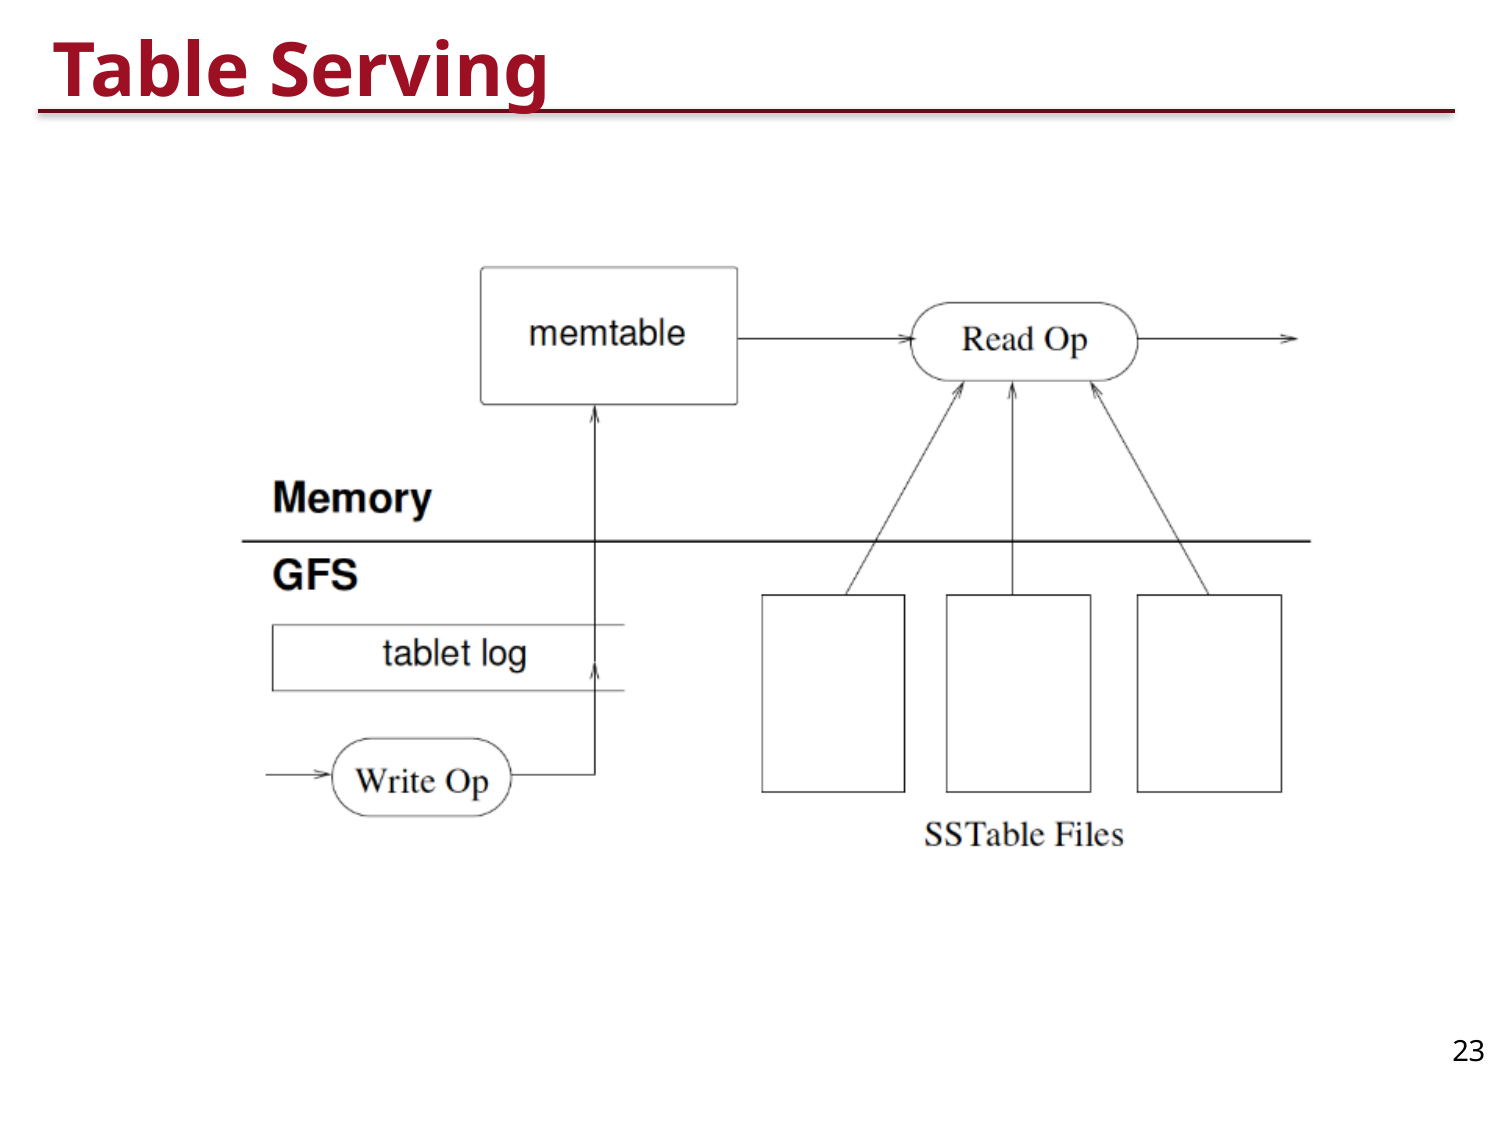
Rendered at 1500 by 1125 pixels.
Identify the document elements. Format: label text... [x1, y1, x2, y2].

picture [169, 235, 1331, 890]
title Table Serving [37, 13, 1455, 120]
slide_number 23 [1149, 1025, 1500, 1100]
